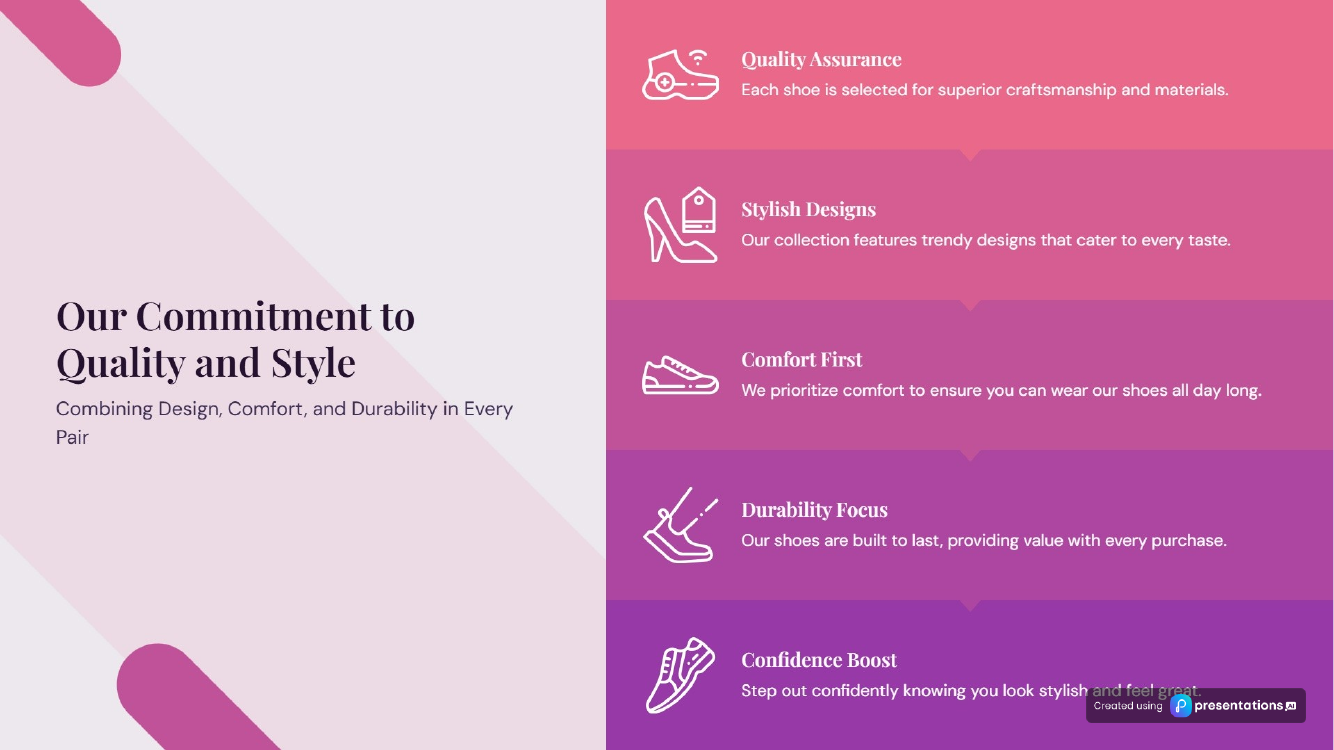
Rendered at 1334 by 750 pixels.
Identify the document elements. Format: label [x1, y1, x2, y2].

text_box [0, 0, 1334, 750]
